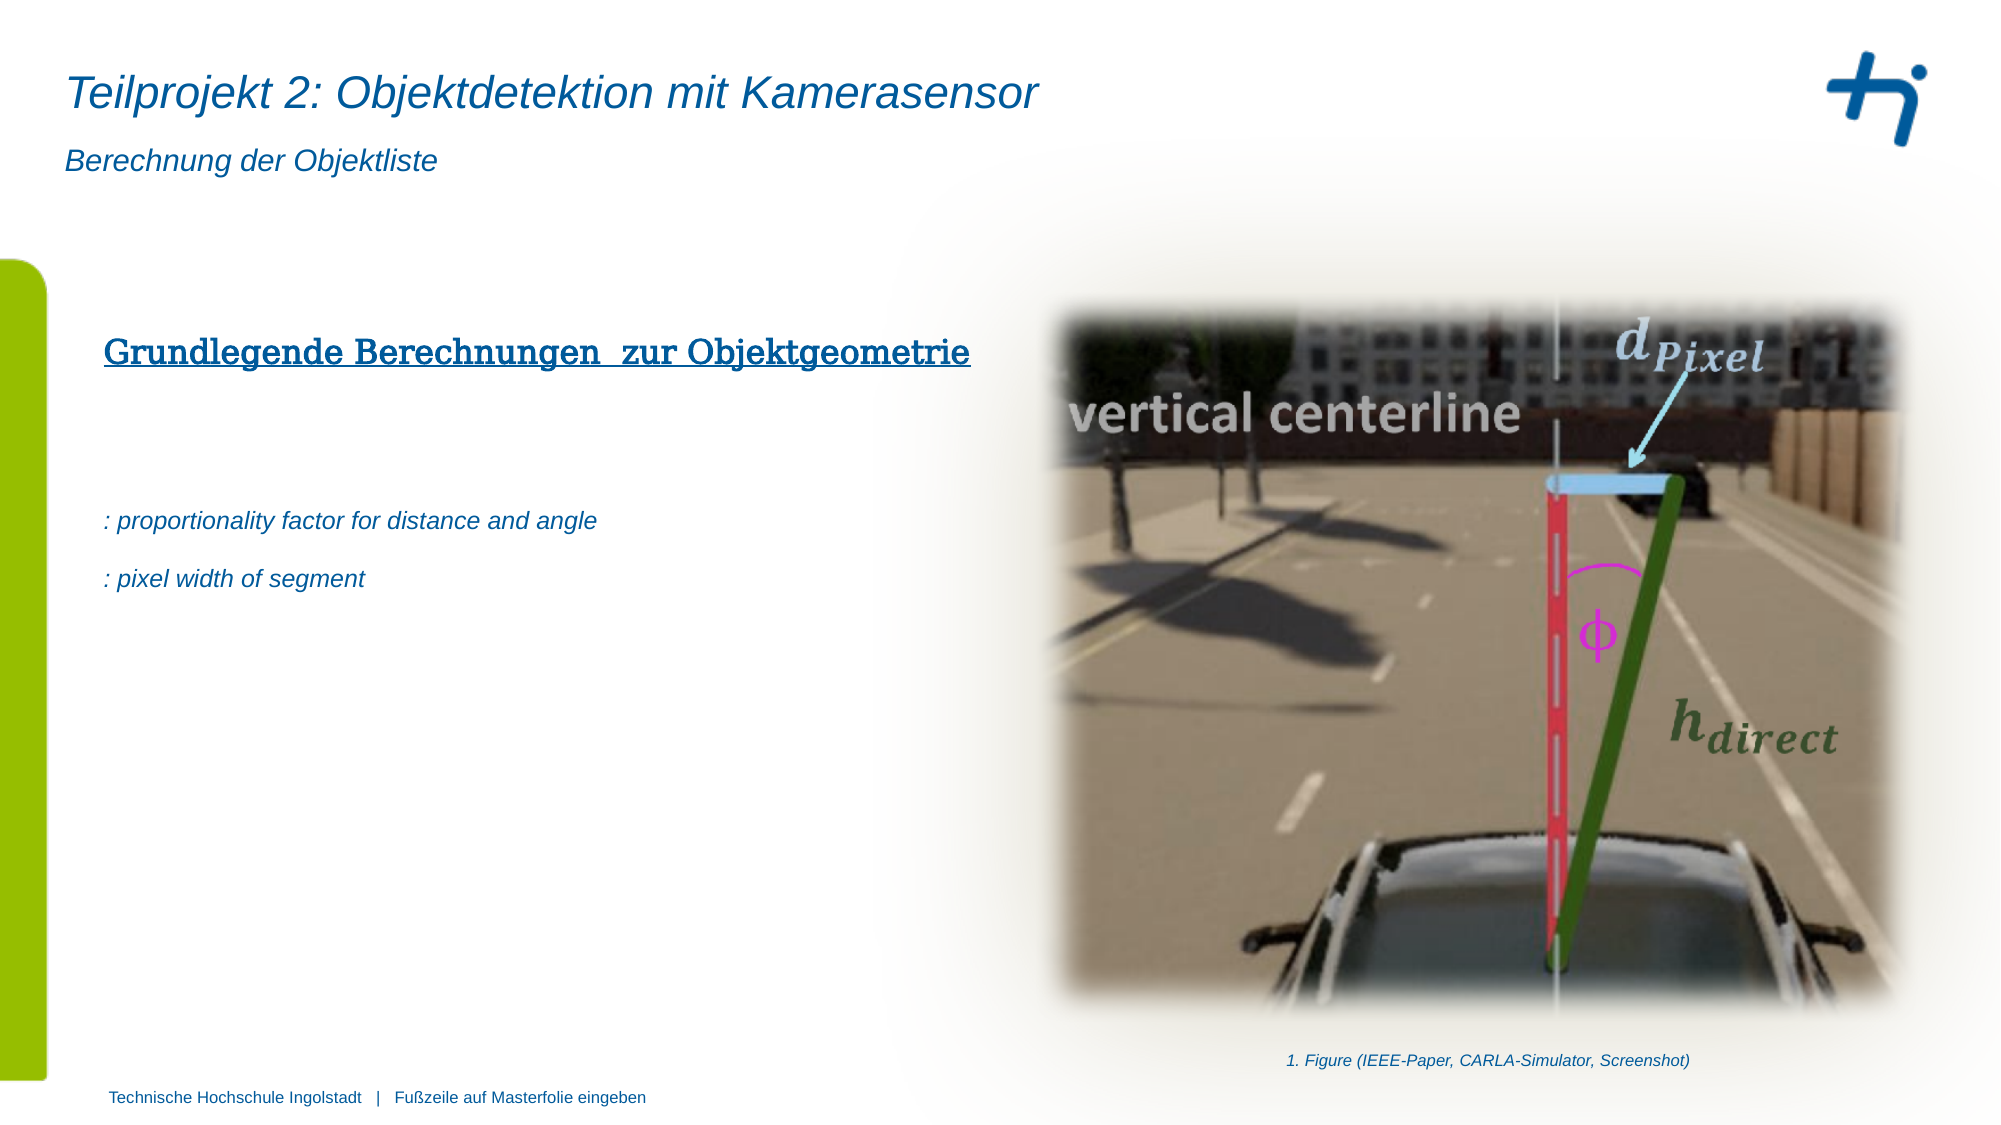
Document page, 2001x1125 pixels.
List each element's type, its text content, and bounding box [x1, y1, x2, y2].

title Teilprojekt 2: Objektdetektion mit Kamerasensor [64, 66, 1665, 121]
list 1. Figure (IEEE-Paper, CARLA-Simulator, Screenshot) [1059, 1049, 1918, 1069]
subtitle Berechnung der Objektliste [64, 122, 1665, 179]
picture [1034, 290, 1918, 1024]
